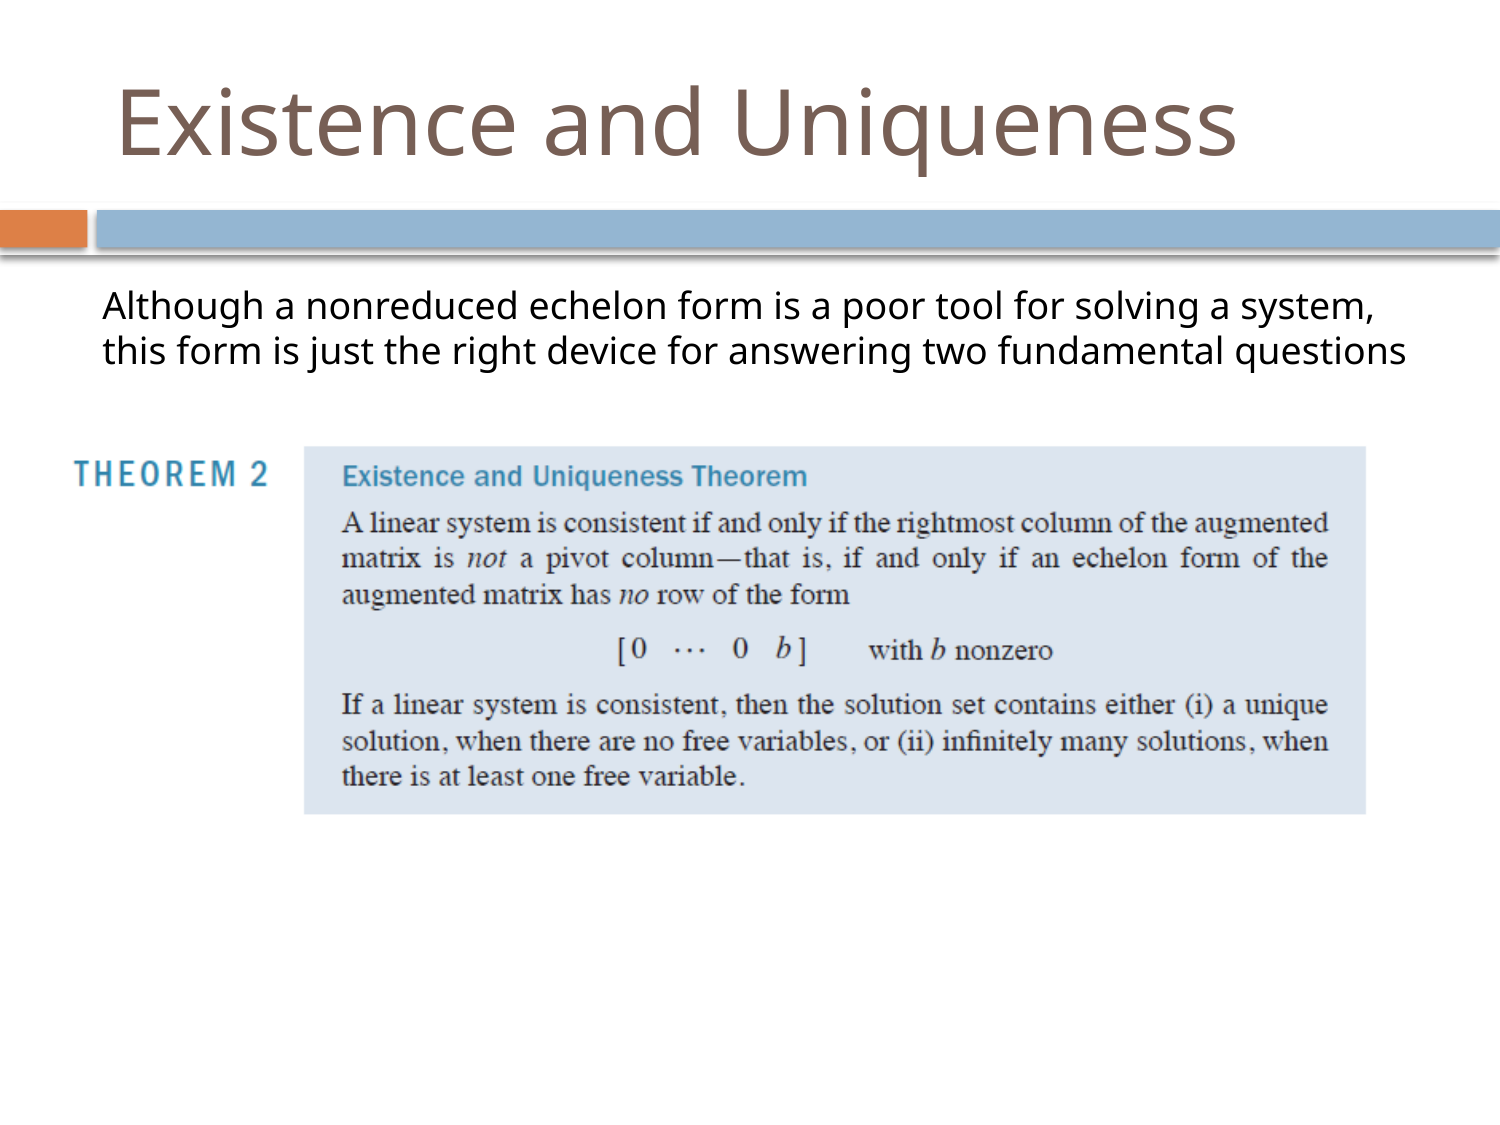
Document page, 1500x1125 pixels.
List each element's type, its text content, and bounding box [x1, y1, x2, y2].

title Existence and Uniqueness [99, 37, 1438, 200]
picture [62, 437, 1377, 820]
text_box Although a nonreduced echelon form is a poor tool for solving a system, this form is just the right device for answering two fundamental questions [87, 274, 1450, 380]
